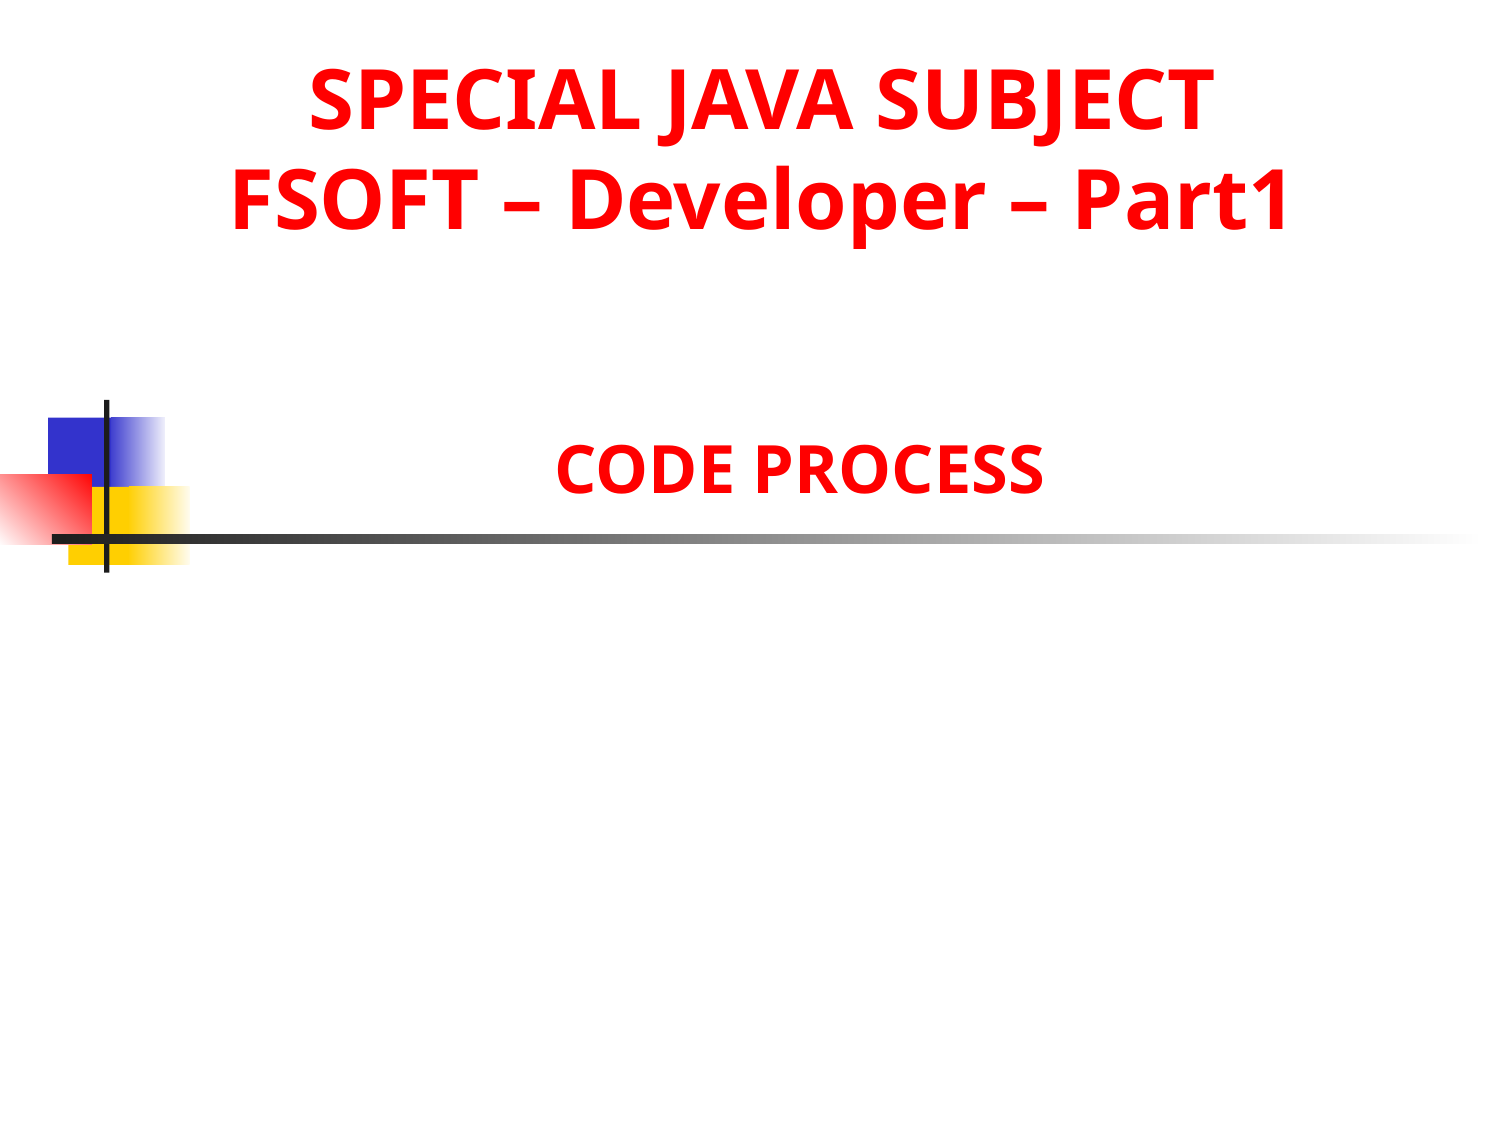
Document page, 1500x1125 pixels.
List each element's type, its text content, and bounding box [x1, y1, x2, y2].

text_box SPECIAL JAVA SUBJECT FSOFT – Developer – Part1 [124, 24, 1400, 254]
title CODE PROCESS [162, 274, 1438, 516]
